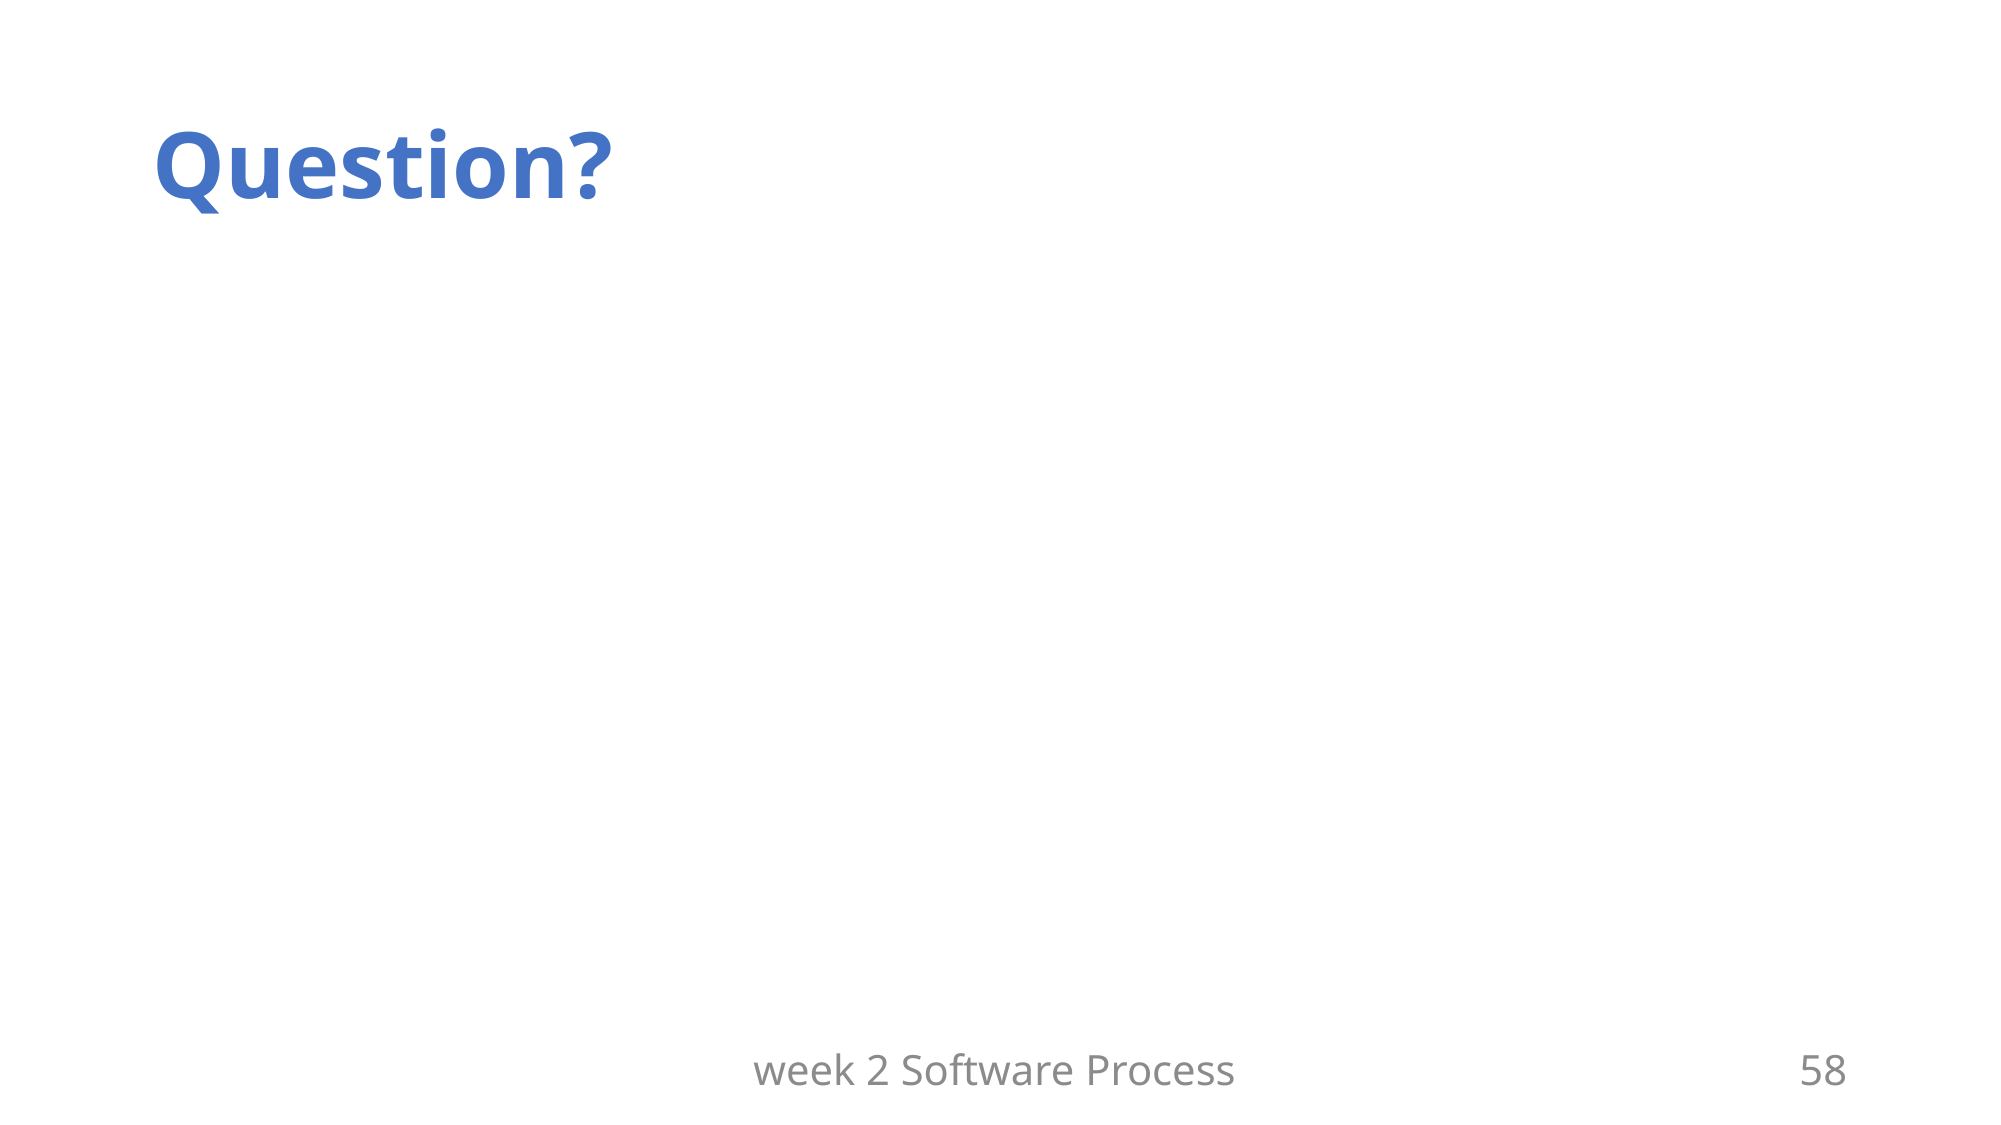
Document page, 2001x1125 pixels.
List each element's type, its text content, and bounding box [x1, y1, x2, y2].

title Question? [137, 59, 1863, 278]
footer week 2 Software Process [662, 1042, 1338, 1103]
slide_number 58 [1412, 1042, 1863, 1103]
